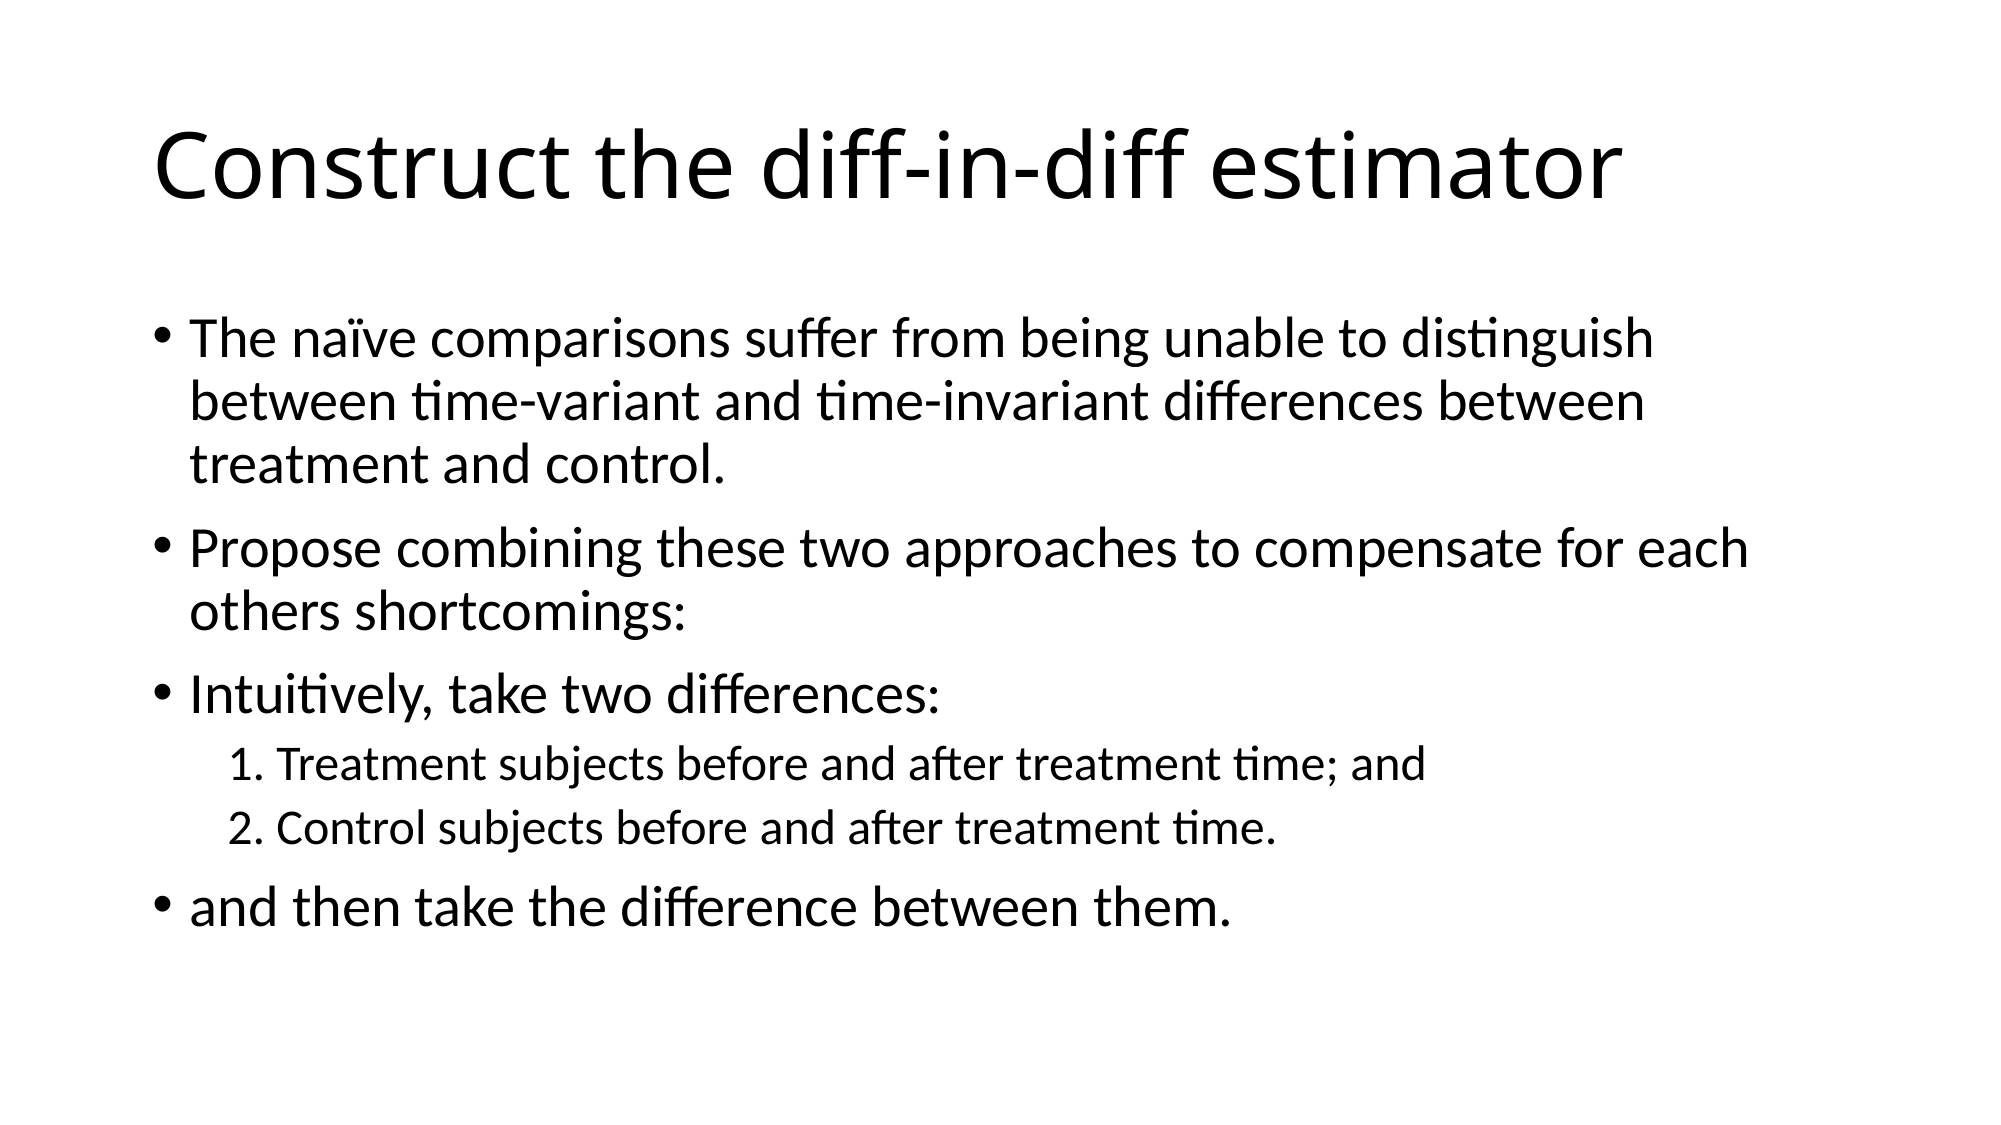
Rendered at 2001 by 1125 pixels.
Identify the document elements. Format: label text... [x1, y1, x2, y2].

title Construct the diff-in-diff estimator [137, 59, 1863, 278]
list The naïve comparisons suffer from being unable to distinguish between time-variant and time-invariant differences between treatment and control. Propose combining these two approaches to compensate for each others shortcomings: Intuitively, take two differences: 1. Treatment subjects before and after treatment time; and 2. Control subjects before and after treatment time. and then take the difference between them. [137, 299, 1863, 1014]
